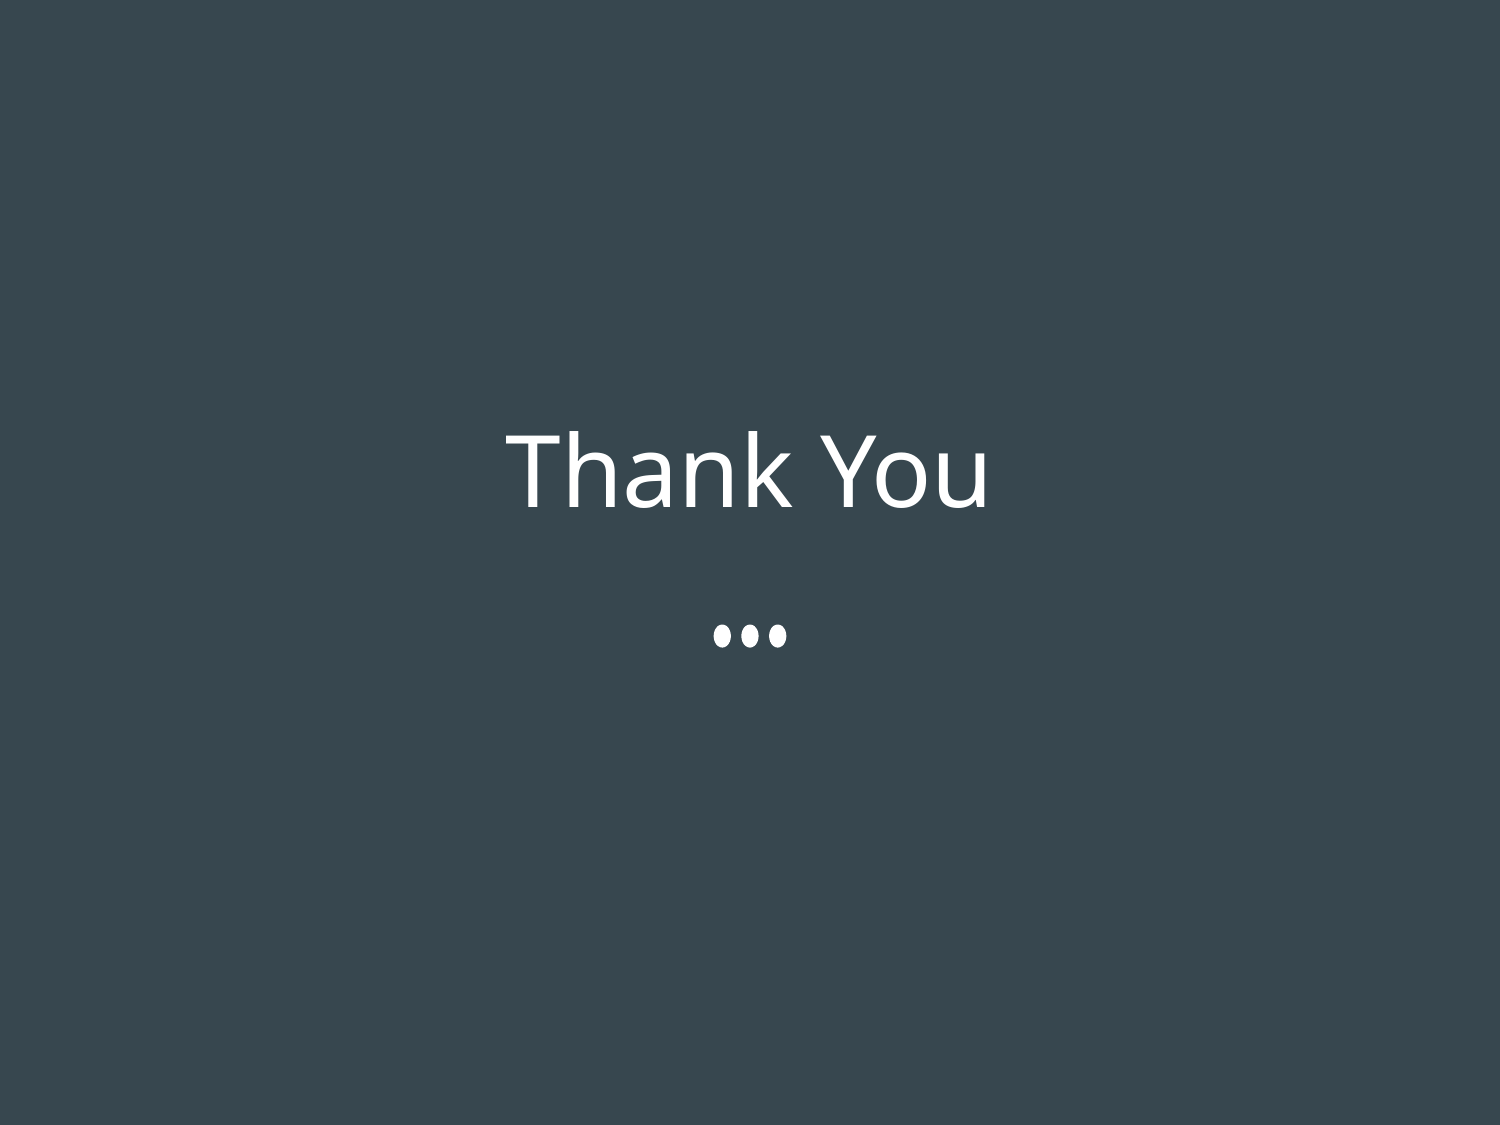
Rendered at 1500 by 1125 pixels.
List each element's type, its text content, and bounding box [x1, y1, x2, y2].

title Thank You [110, 265, 1390, 543]
